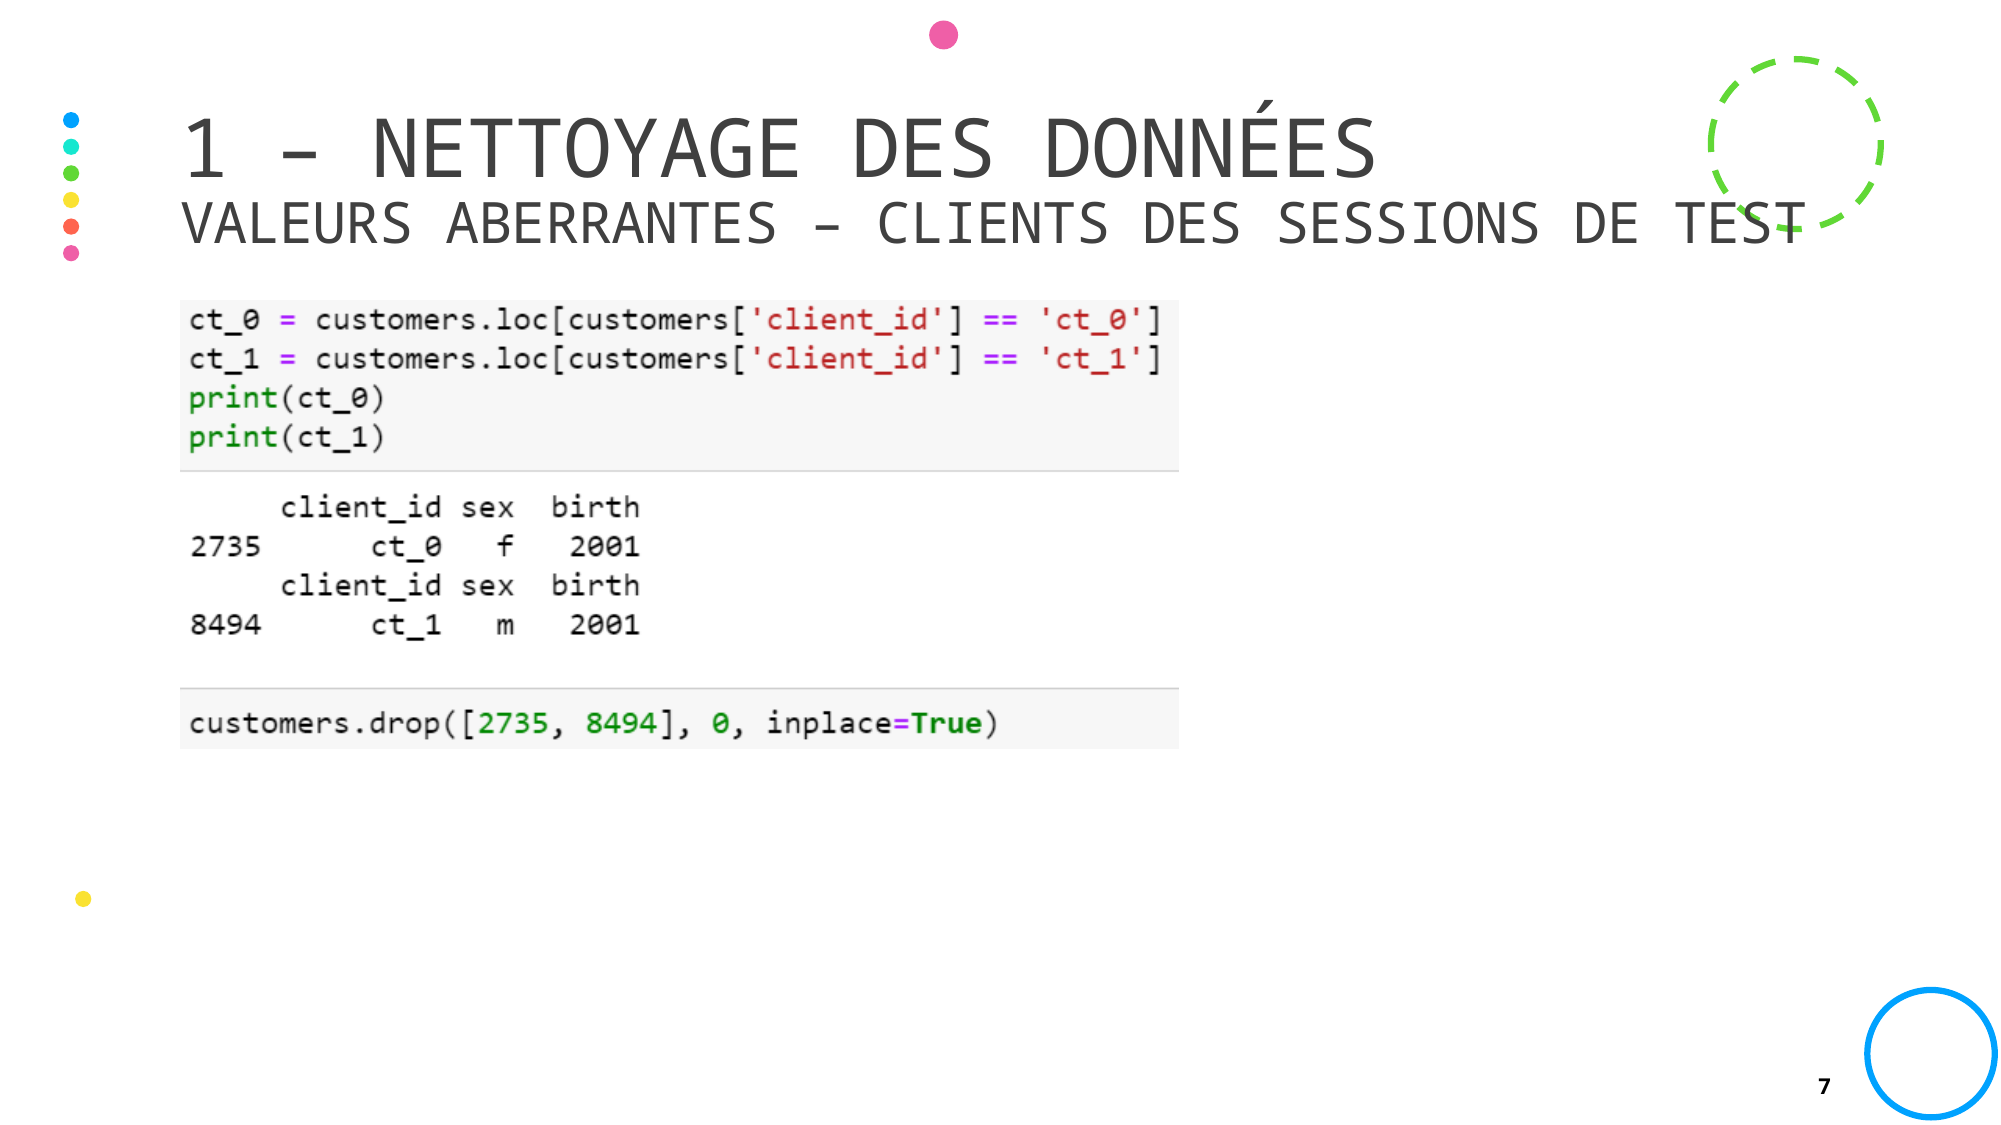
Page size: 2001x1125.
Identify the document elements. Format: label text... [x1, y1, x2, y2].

picture [179, 300, 1179, 750]
slide_number 7 [1803, 1057, 1932, 1118]
title 1 – Nettoyage des données Valeurs aberrantes – clients des sessions de test [180, 69, 1830, 294]
